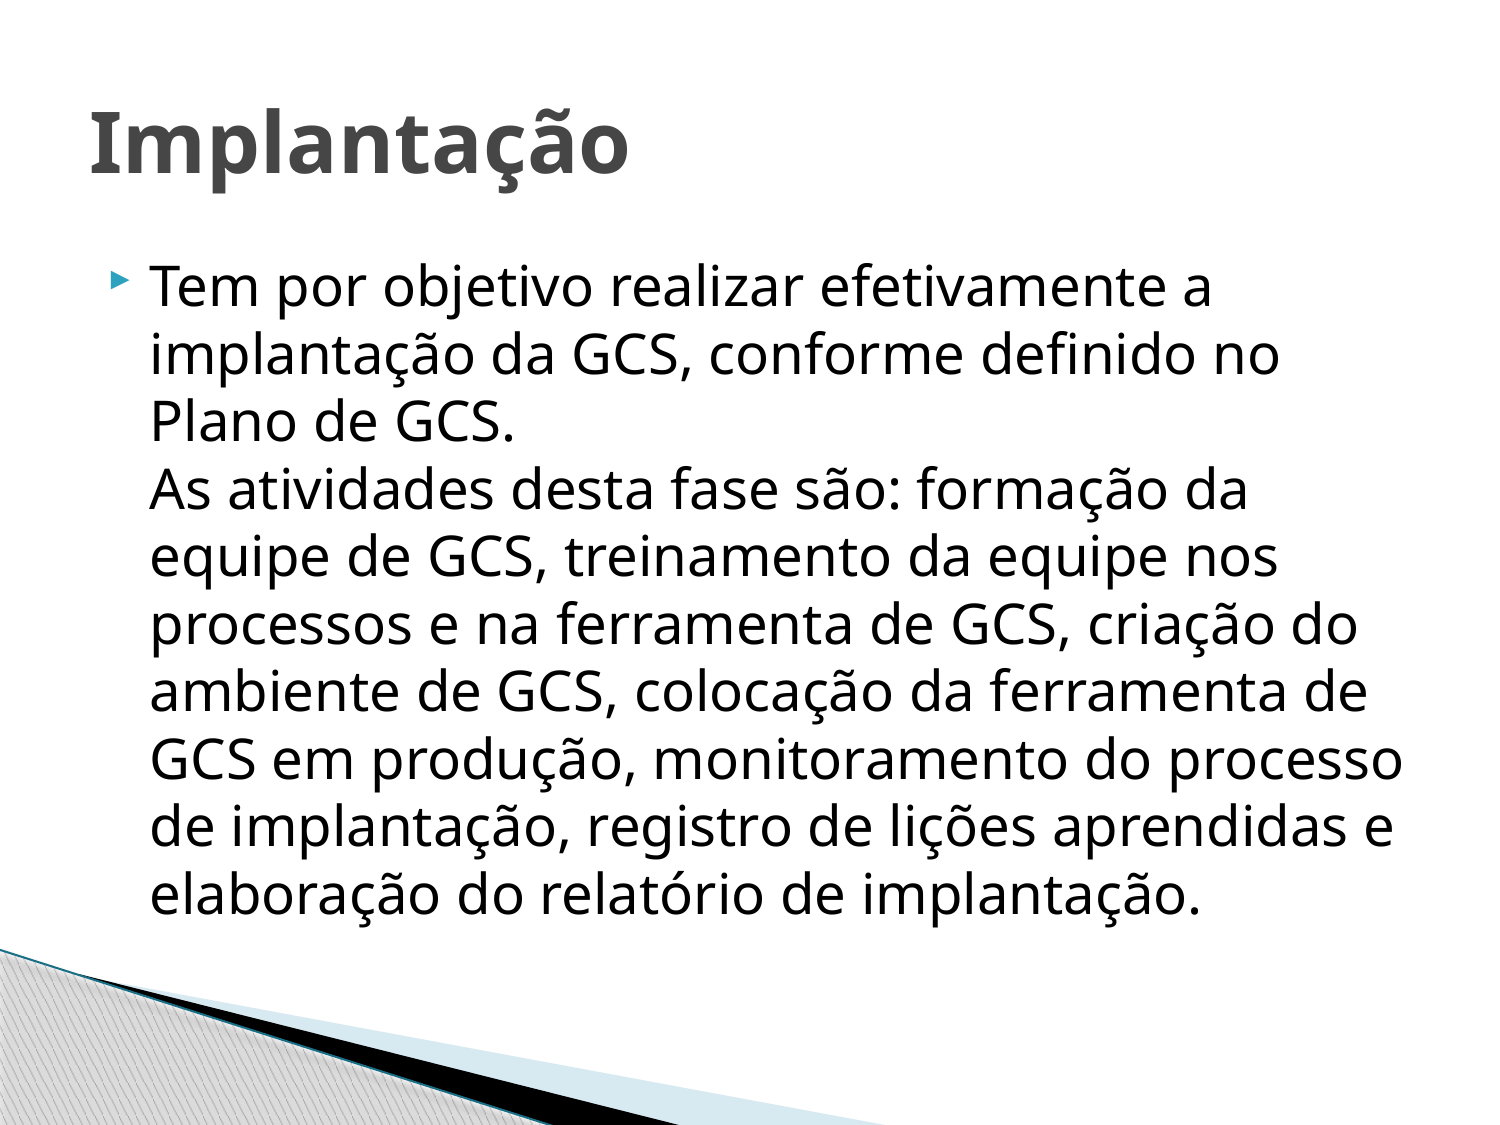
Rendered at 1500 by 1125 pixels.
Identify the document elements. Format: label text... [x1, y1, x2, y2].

list Tem por objetivo realizar efetivamente a implantação da GCS, conforme definido no Plano de GCS. As atividades desta fase são: formação da equipe de GCS, treinamento da equipe nos processos e na ferramenta de GCS, criação do ambiente de GCS, colocação da ferramenta de GCS em produção, monitoramento do processo de implantação, registro de lições aprendidas e elaboração do relatório de implantação. [75, 243, 1425, 986]
title Implantação [75, 45, 1425, 233]
